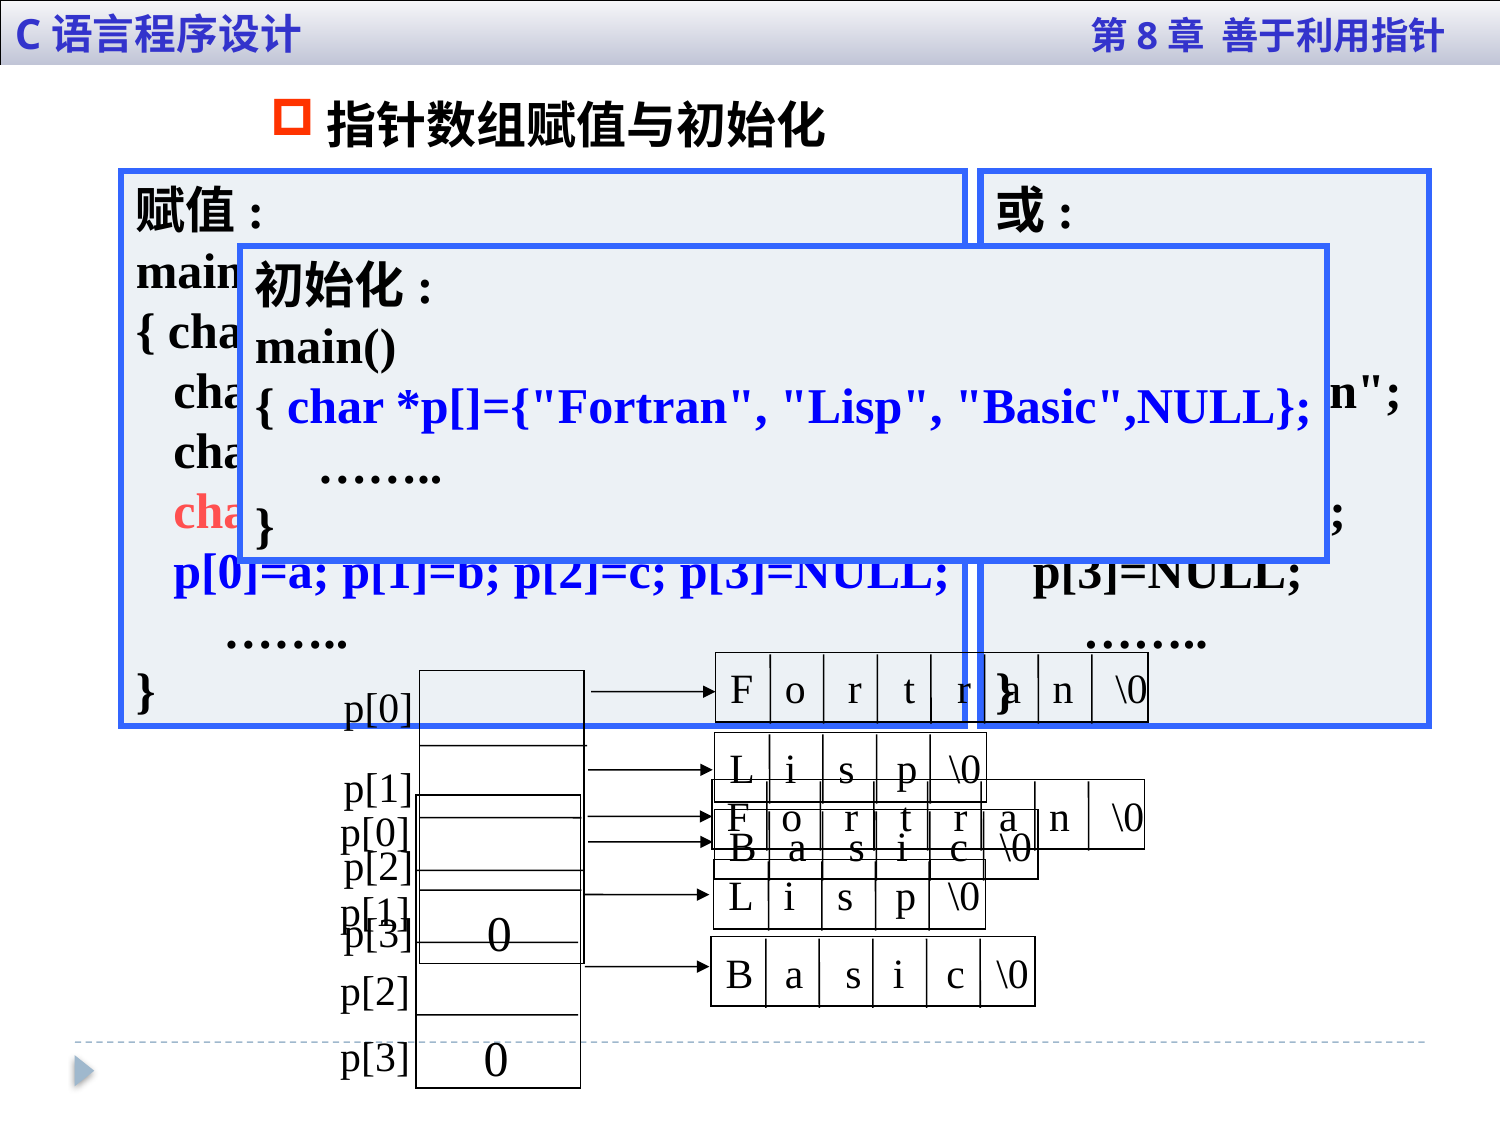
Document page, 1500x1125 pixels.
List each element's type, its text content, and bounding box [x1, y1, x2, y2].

text_box C语言程序设计 第8章 善于利用指针 [0, 0, 1500, 65]
text_box 指针数组赋值与初始化 [105, 86, 1411, 172]
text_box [117, 170, 1433, 1095]
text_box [235, 245, 1332, 970]
